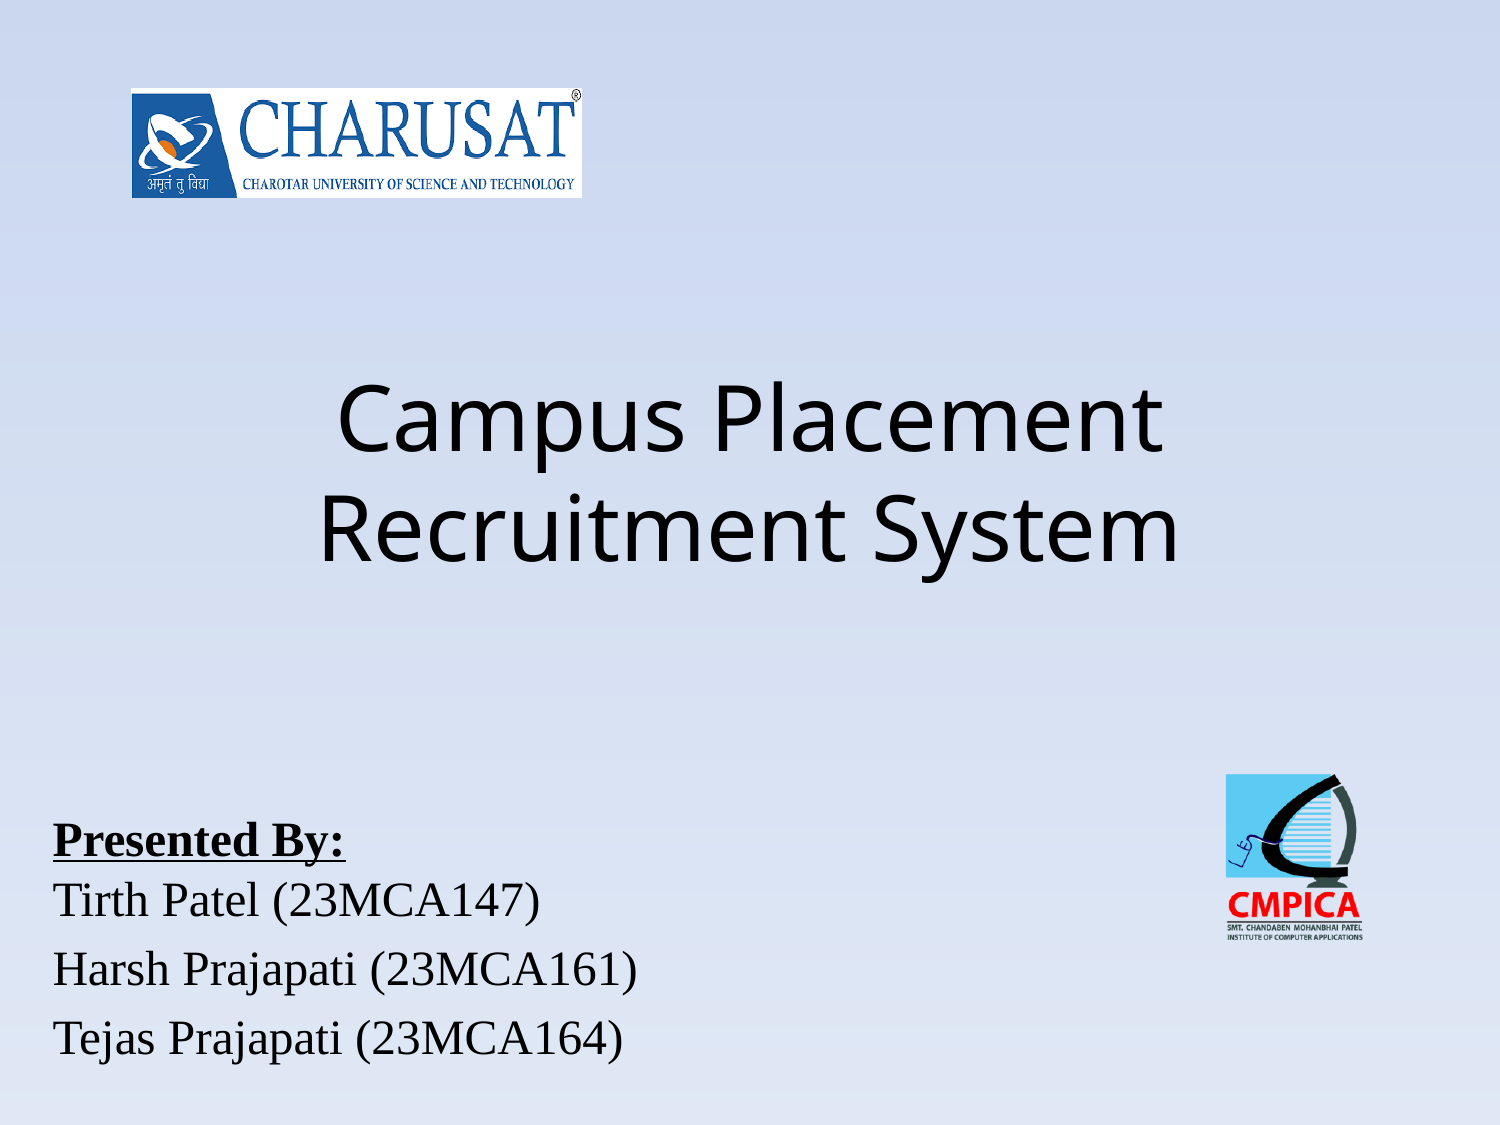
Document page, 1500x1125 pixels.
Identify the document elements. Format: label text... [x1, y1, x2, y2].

subtitle Presented By: Tirth Patel (23MCA147) Harsh Prajapati (23MCA161) Tejas Prajapati (23MCA164) [37, 800, 700, 1075]
picture [1224, 774, 1363, 941]
title Campus Placement Recruitment System [112, 349, 1388, 591]
picture [113, 76, 613, 213]
